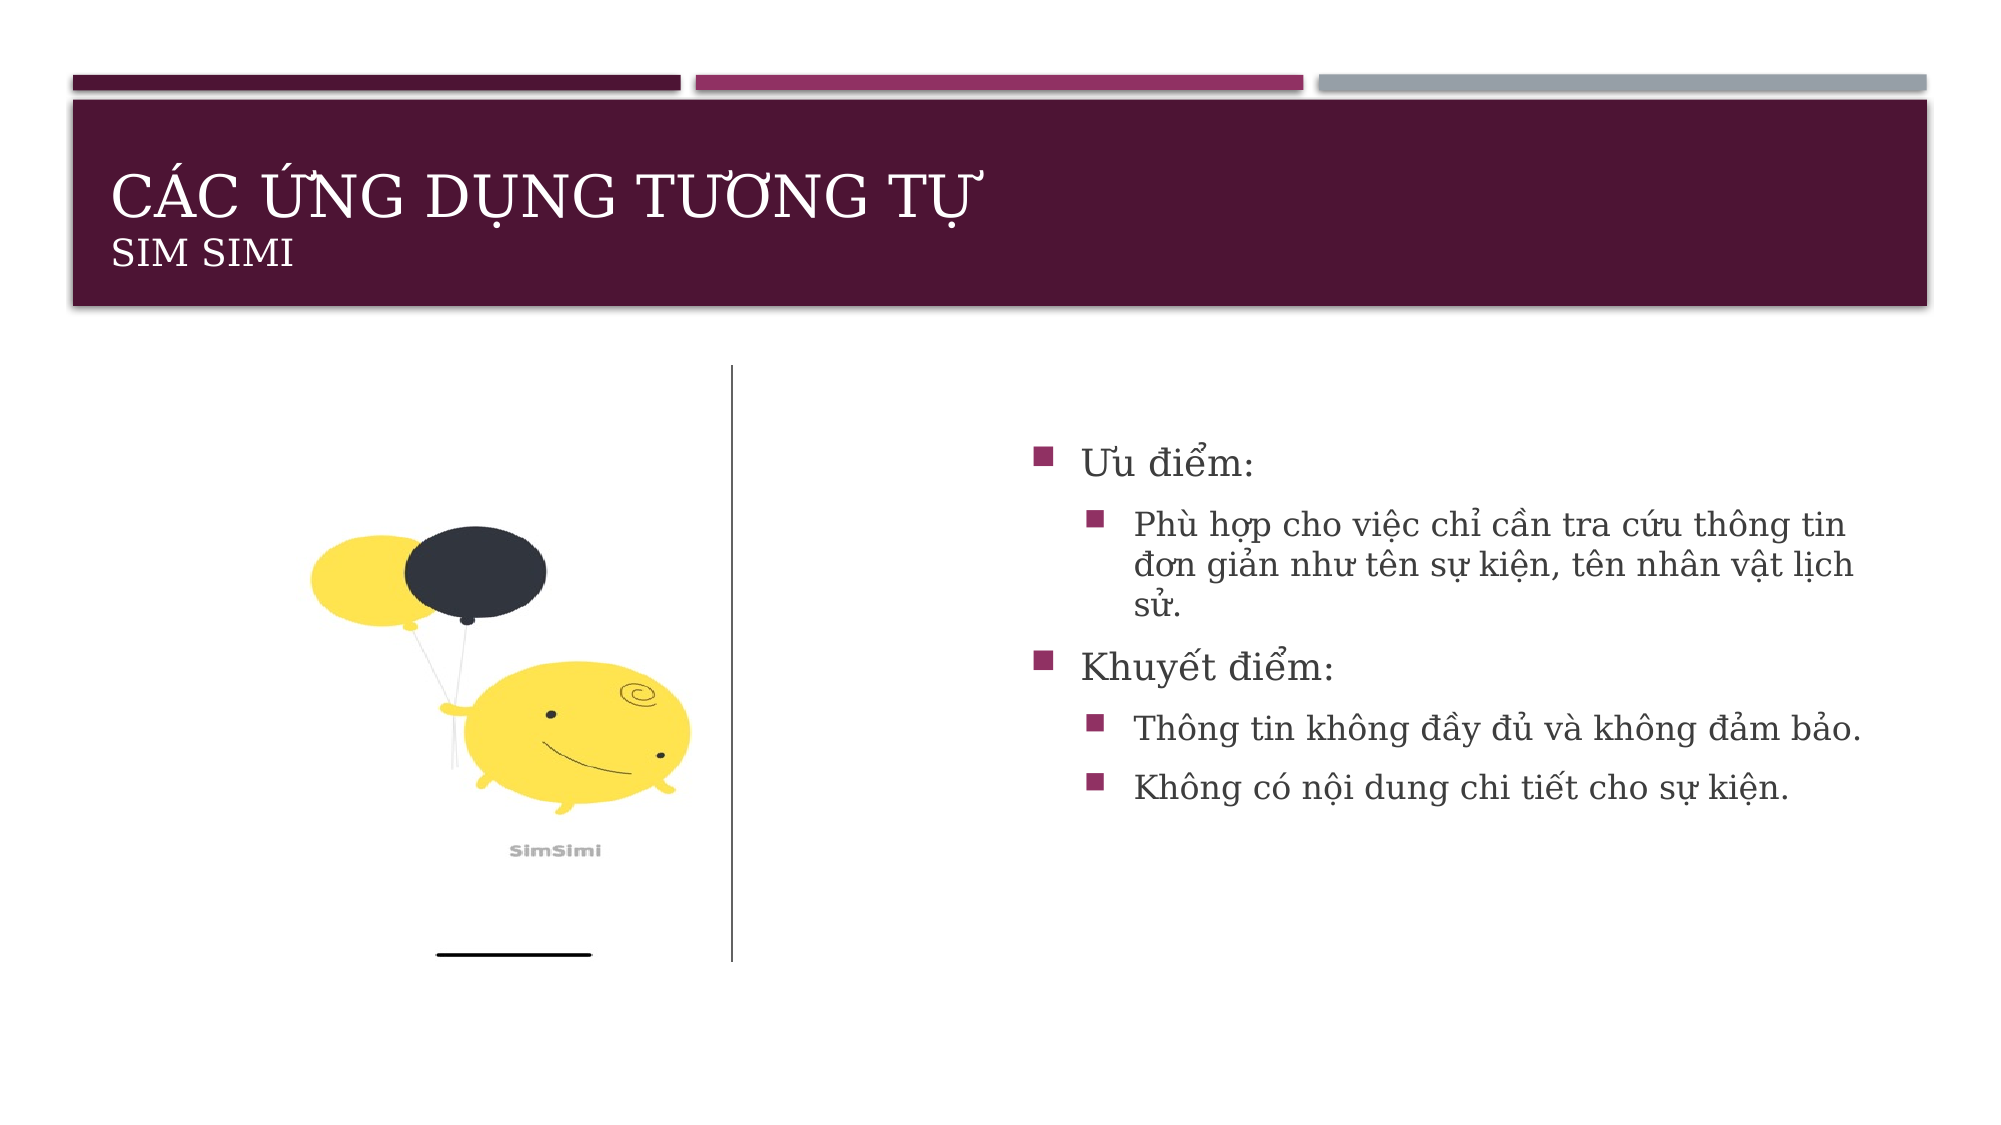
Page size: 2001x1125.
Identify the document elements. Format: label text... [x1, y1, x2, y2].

title Các ứng dụng tương tự sim simi [95, 119, 1905, 282]
list Ưu điểm: Phù hợp cho việc chỉ cần tra cứu thông tin đơn giản như tên sự kiện, tên nhân vật lịch sử. Khuyết điểm: Thông tin không đầy đủ và không đảm bảo. Không có nội dung chi tiết cho sự kiện. [1015, 365, 1905, 962]
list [295, 364, 734, 962]
